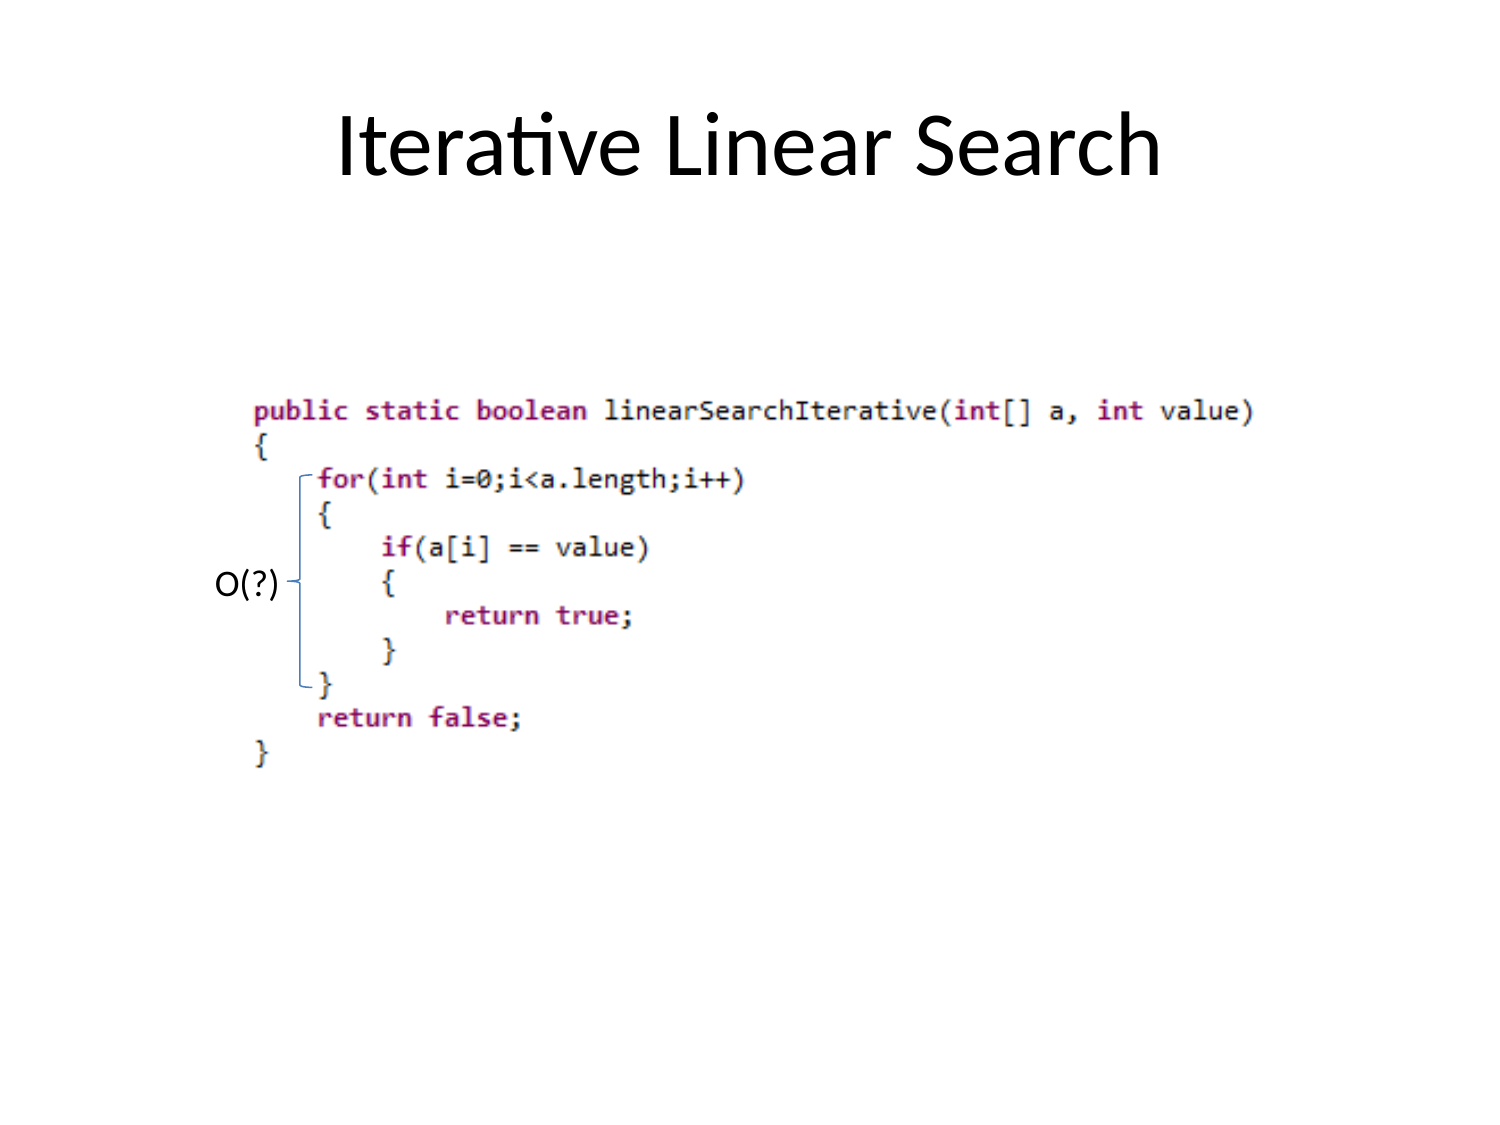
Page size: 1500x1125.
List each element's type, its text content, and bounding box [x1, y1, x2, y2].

title Iterative Linear Search [75, 45, 1425, 233]
picture [229, 393, 1288, 776]
text_box O(?) [200, 551, 224, 612]
